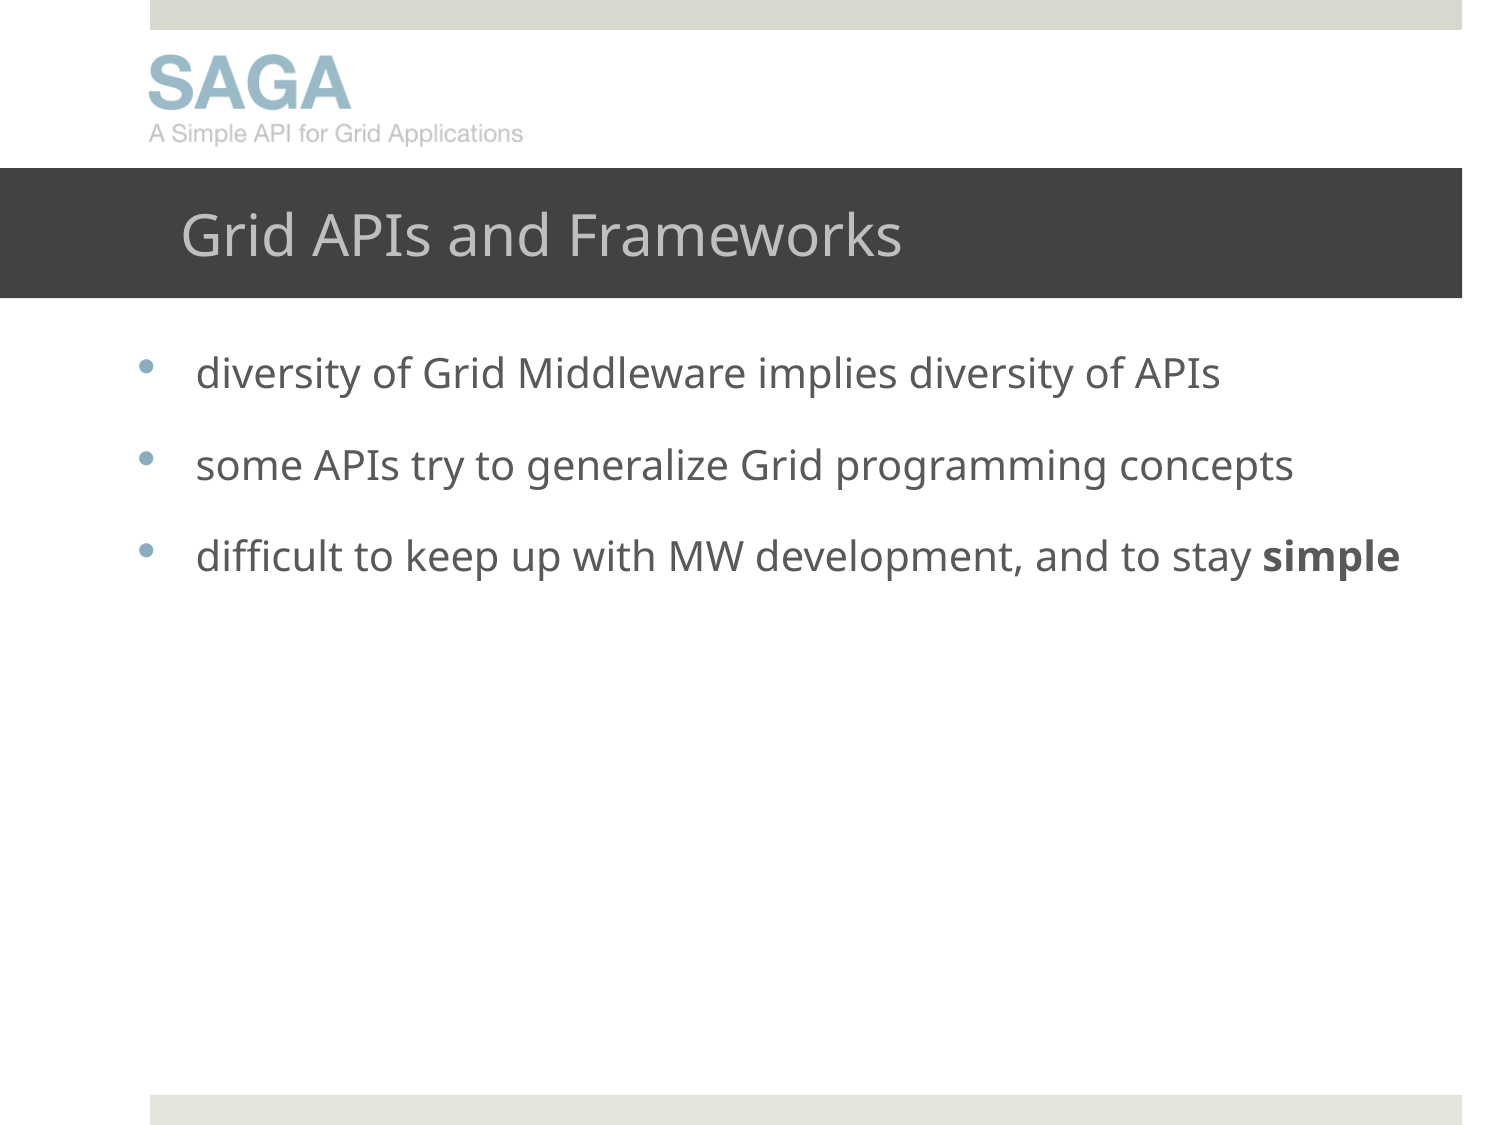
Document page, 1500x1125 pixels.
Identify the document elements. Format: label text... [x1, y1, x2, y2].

title Grid APIs and Frameworks [0, 168, 1463, 299]
list diversity of Grid Middleware implies diversity of APIs some APIs try to generalize Grid programming concepts difficult to keep up with MW development, and to stay simple [124, 339, 1432, 1028]
picture [148, 54, 523, 147]
